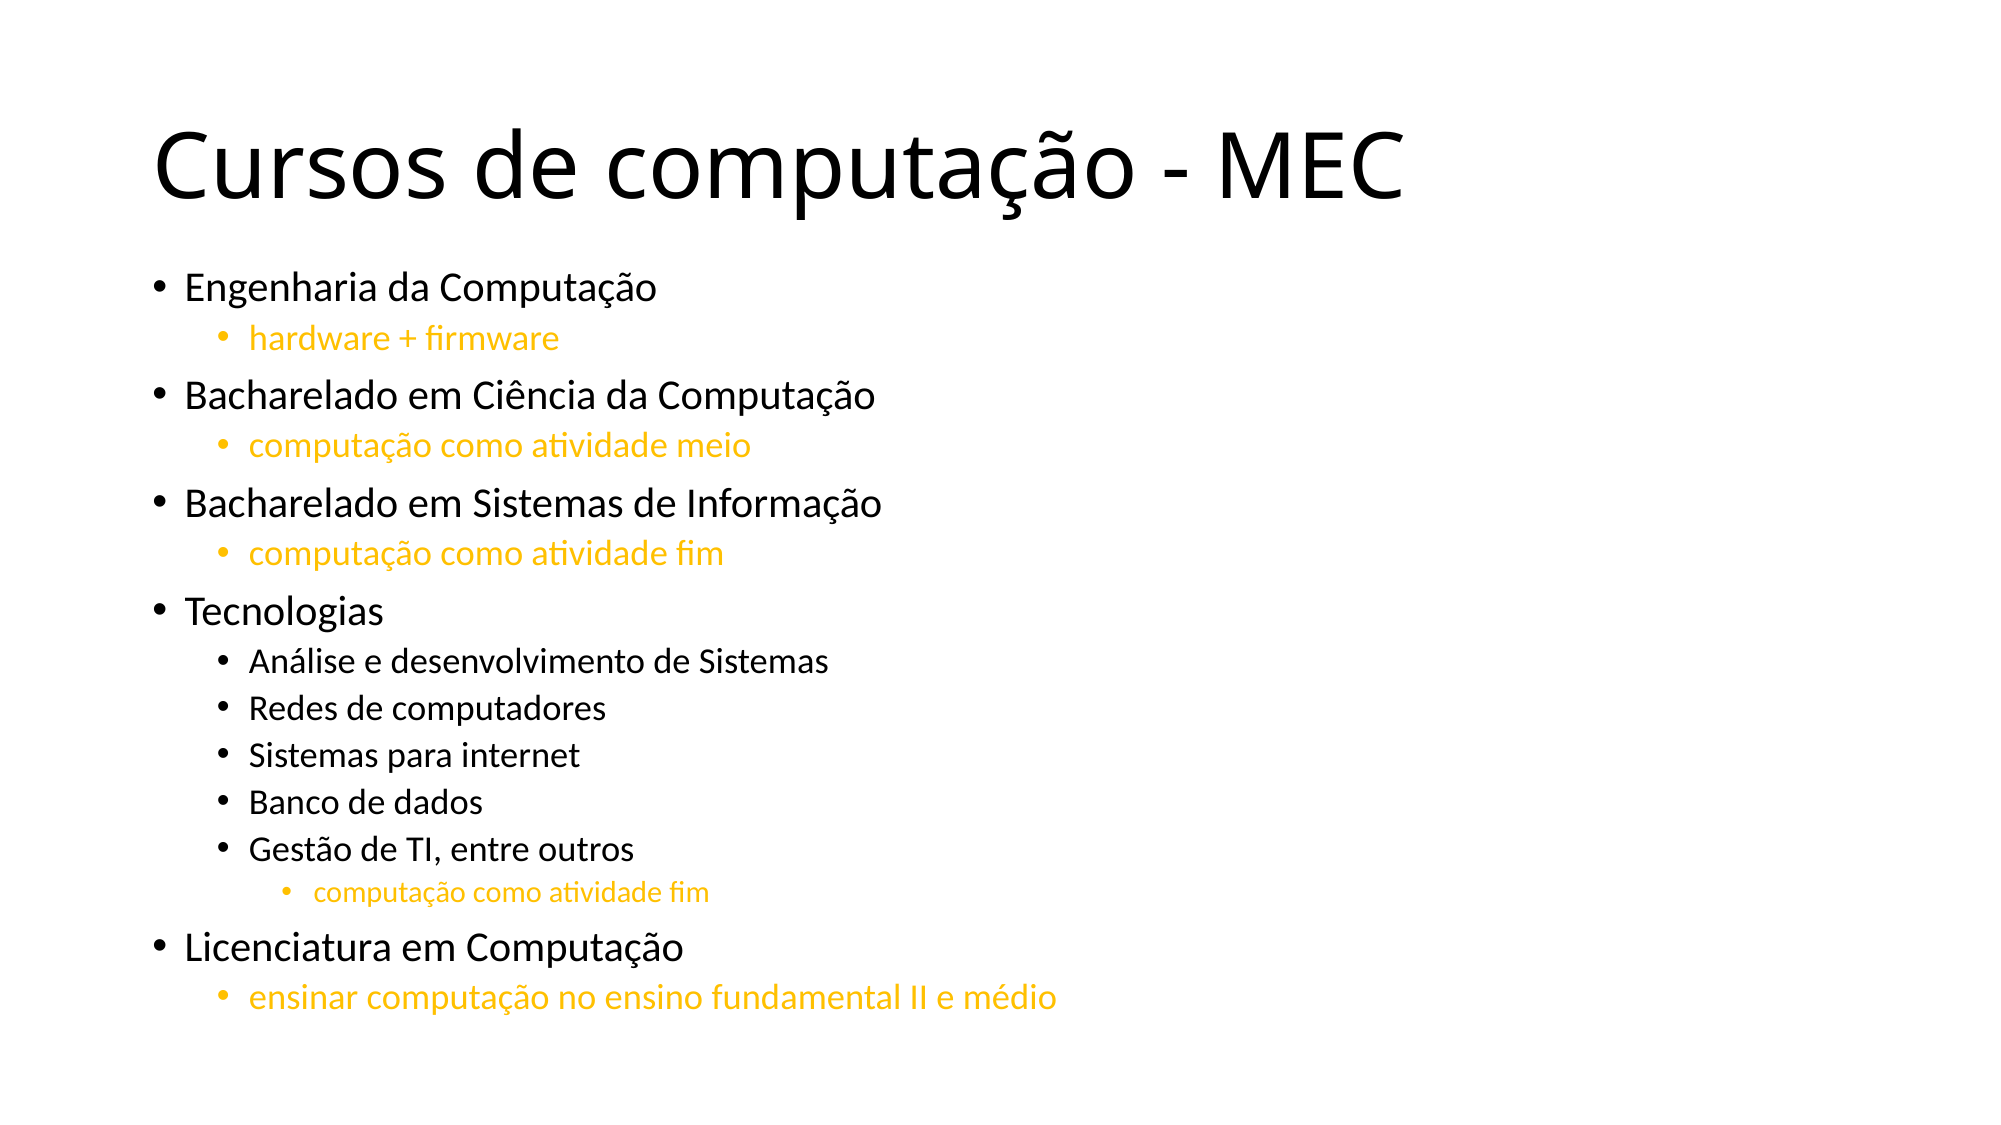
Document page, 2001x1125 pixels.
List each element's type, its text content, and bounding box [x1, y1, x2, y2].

title Cursos de computação - MEC [137, 59, 1863, 257]
list Engenharia da Computação hardware + firmware Bacharelado em Ciência da Computação computação como atividade meio Bacharelado em Sistemas de Informação computação como atividade fim Tecnologias Análise e desenvolvimento de Sistemas Redes de computadores Sistemas para internet Banco de dados Gestão de TI, entre outros computação como atividade fim Licenciatura em Computação ensinar computação no ensino fundamental II e médio [137, 257, 1863, 1033]
